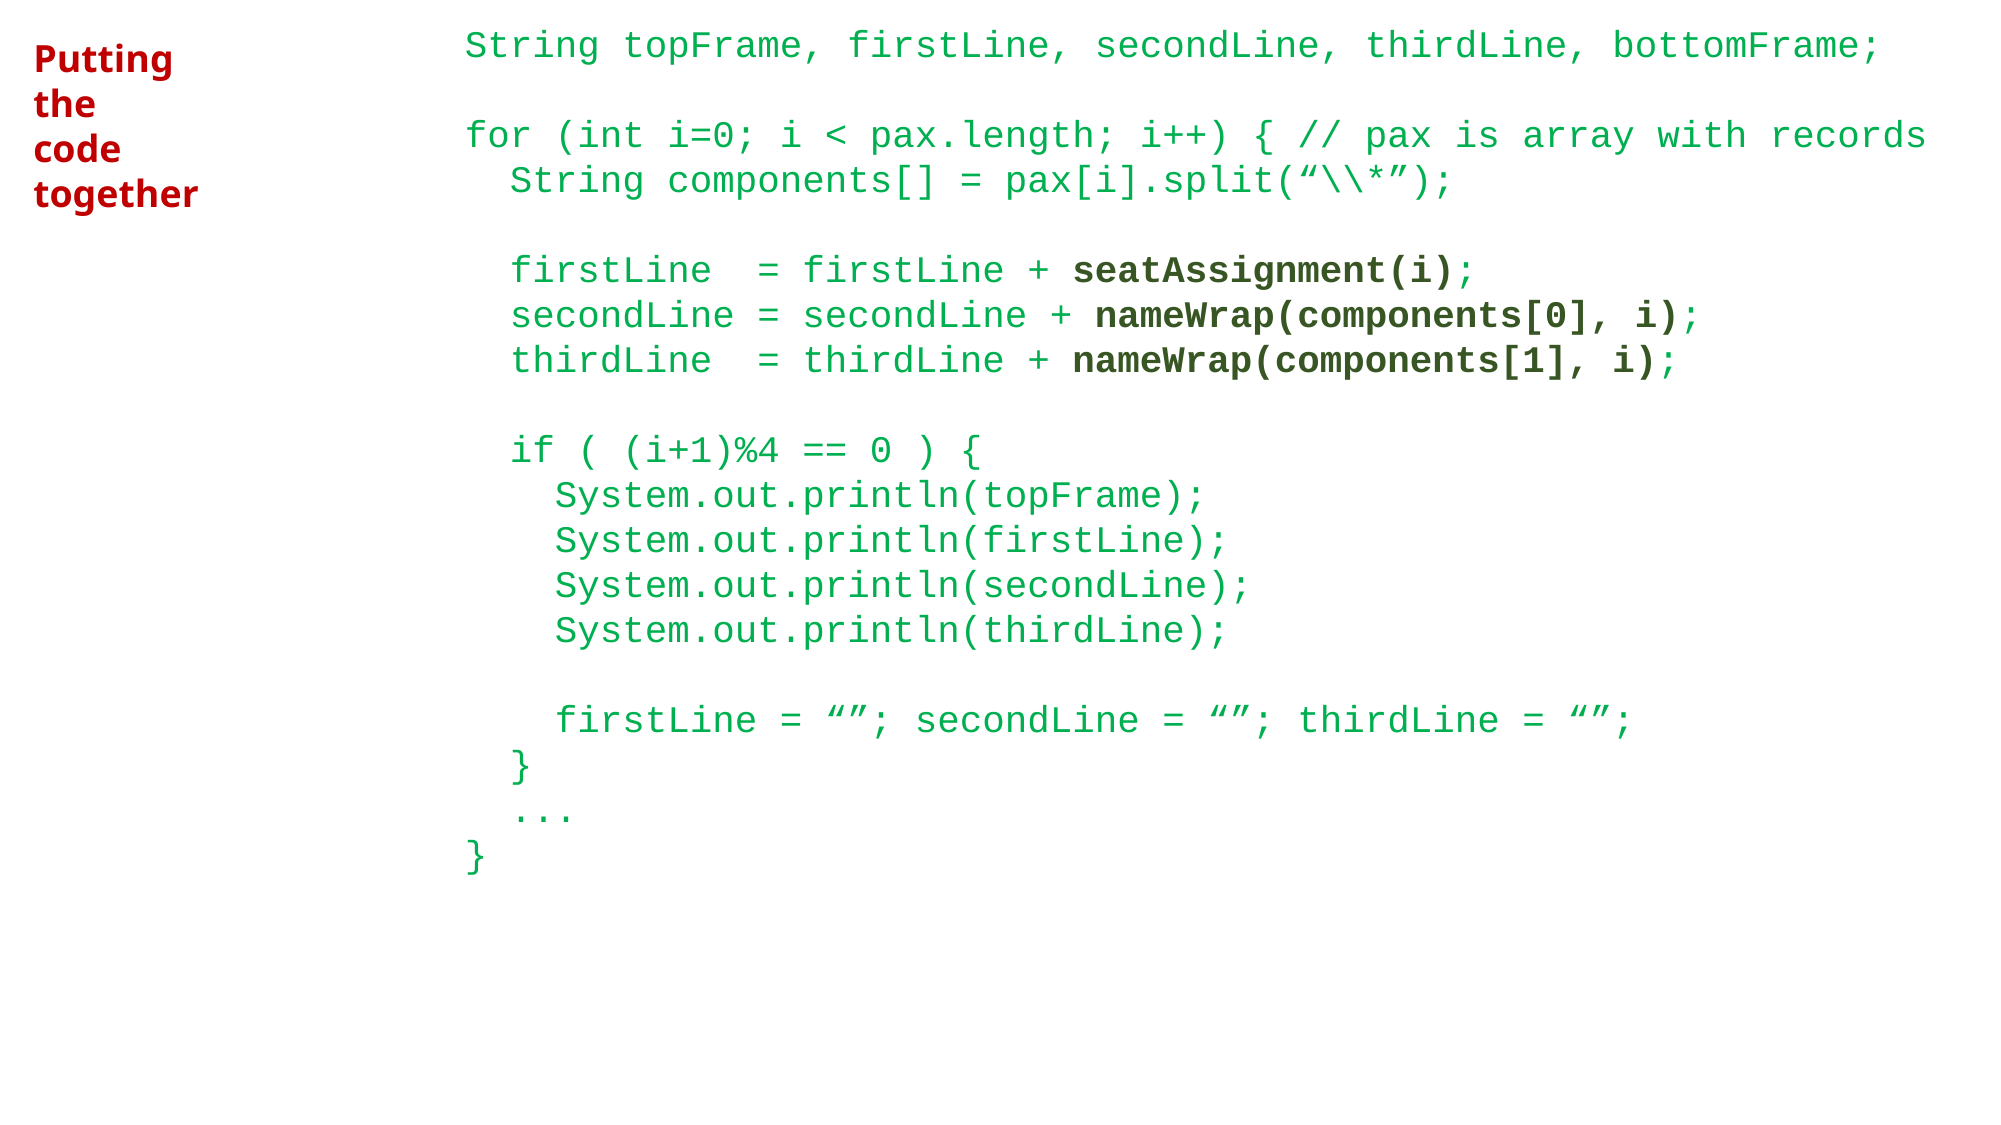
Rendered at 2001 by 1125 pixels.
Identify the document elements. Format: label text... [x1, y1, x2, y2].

text_box String topFrame, firstLine, secondLine, thirdLine, bottomFrame; for (int i=0; i < pax.length; i++) { // pax is array with records String components[] = pax[i].split(“\\*”); firstLine = firstLine + seatAssignment(i); secondLine = secondLine + nameWrap(components[0], i); thirdLine = thirdLine + nameWrap(components[1], i); if ( (i+1)%4 == 0 ) { System.out.println(topFrame); System.out.println(firstLine); System.out.println(secondLine); System.out.println(thirdLine); firstLine = “”; secondLine = “”; thirdLine = “”; } ... } [450, 12, 1982, 882]
text_box Putting the code together [18, 27, 219, 223]
